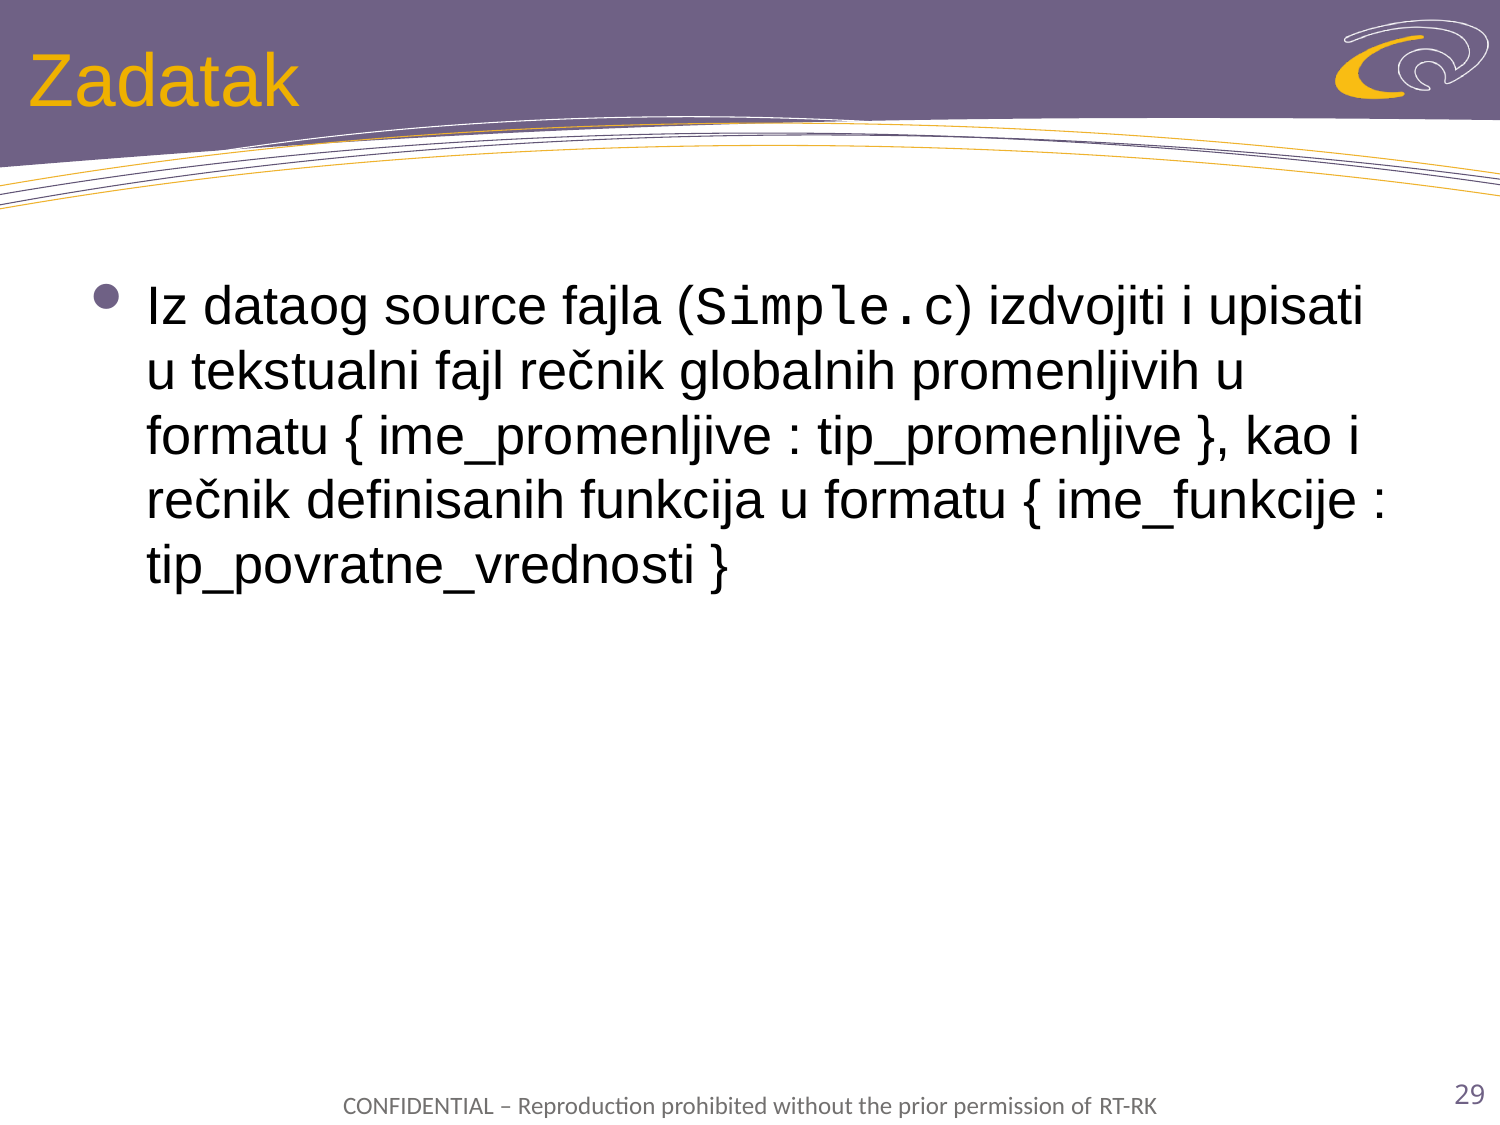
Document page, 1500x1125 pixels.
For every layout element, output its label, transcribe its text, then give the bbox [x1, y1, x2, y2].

picture [1322, 0, 1500, 102]
title Zadatak [13, 31, 1313, 149]
list Iz dataog source fajla (Simple.c) izdvojiti i upisati u tekstualni fajl rečnik globalnih promenljivih u formatu { ime_promenljive : tip_promenljive }, kao i rečnik definisanih funkcija u formatu { ime_funkcije : tip_povratne_vrednosti } [74, 262, 1426, 1006]
